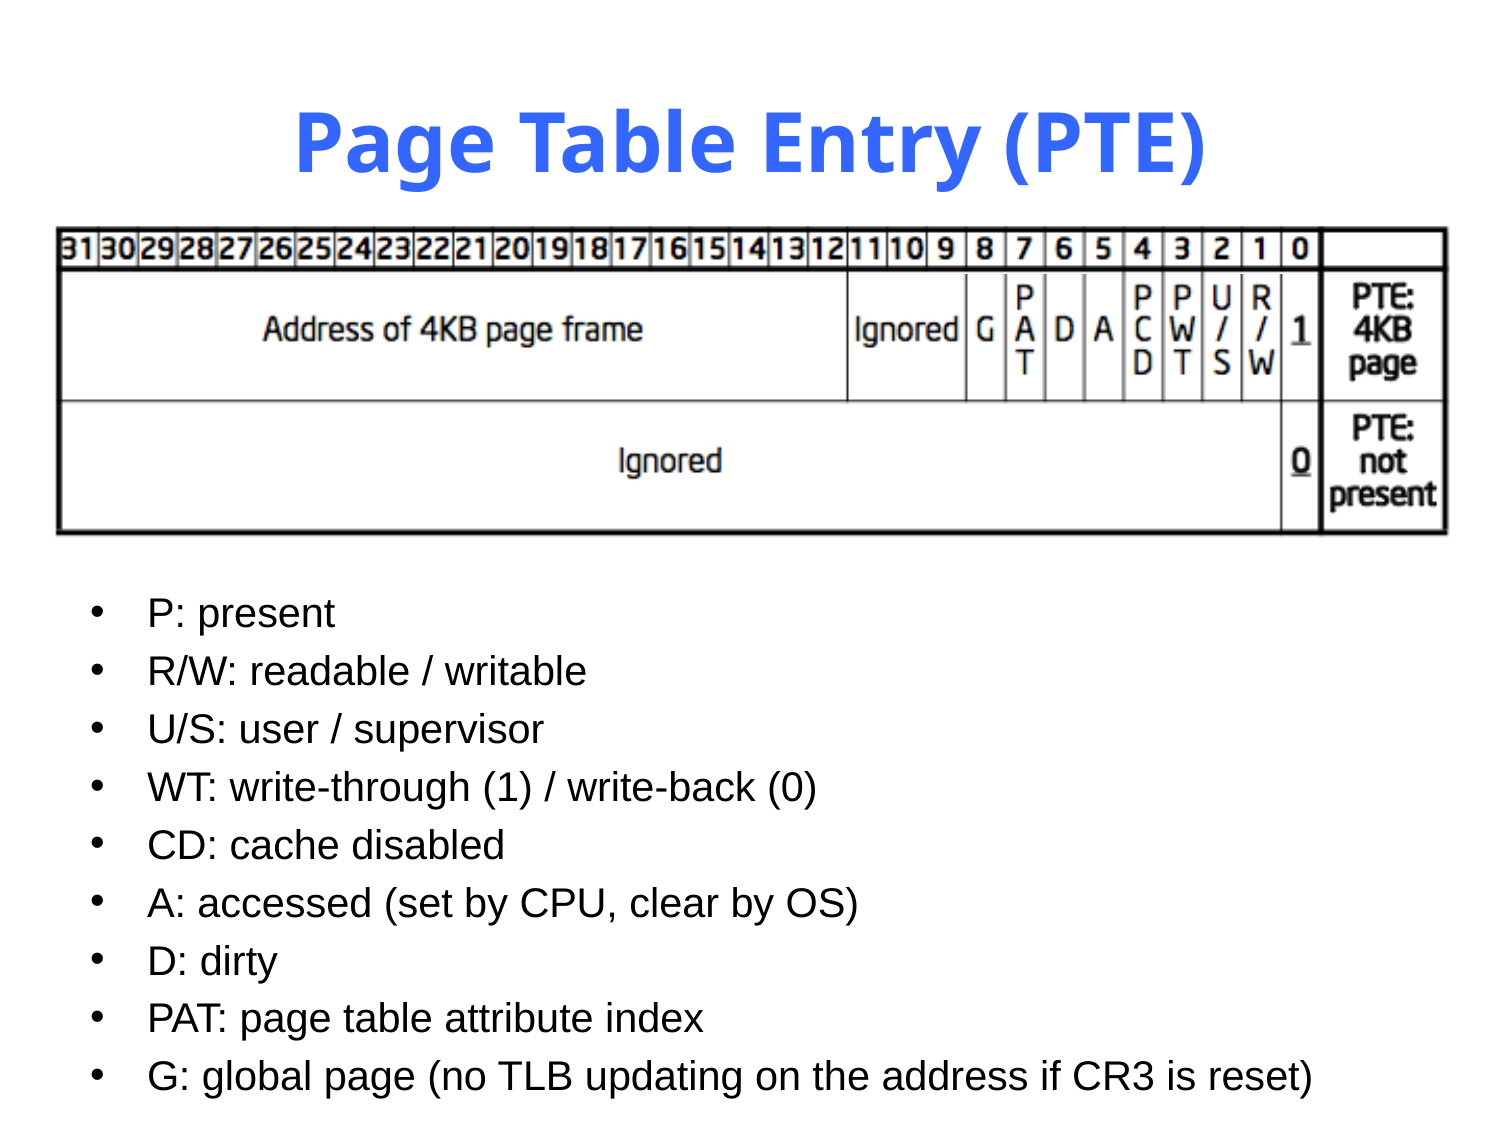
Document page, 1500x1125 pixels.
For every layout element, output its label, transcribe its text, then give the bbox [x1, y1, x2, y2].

picture [42, 225, 1458, 547]
title Page Table Entry (PTE) [75, 45, 1425, 224]
list P: present R/W: readable / writable U/S: user / supervisor WT: write-through (1) / write-back (0) CD: cache disabled A: accessed (set by CPU, clear by OS) D: dirty PAT: page table attribute index G: global page (no TLB updating on the address if CR3 is reset) [75, 578, 1425, 1112]
